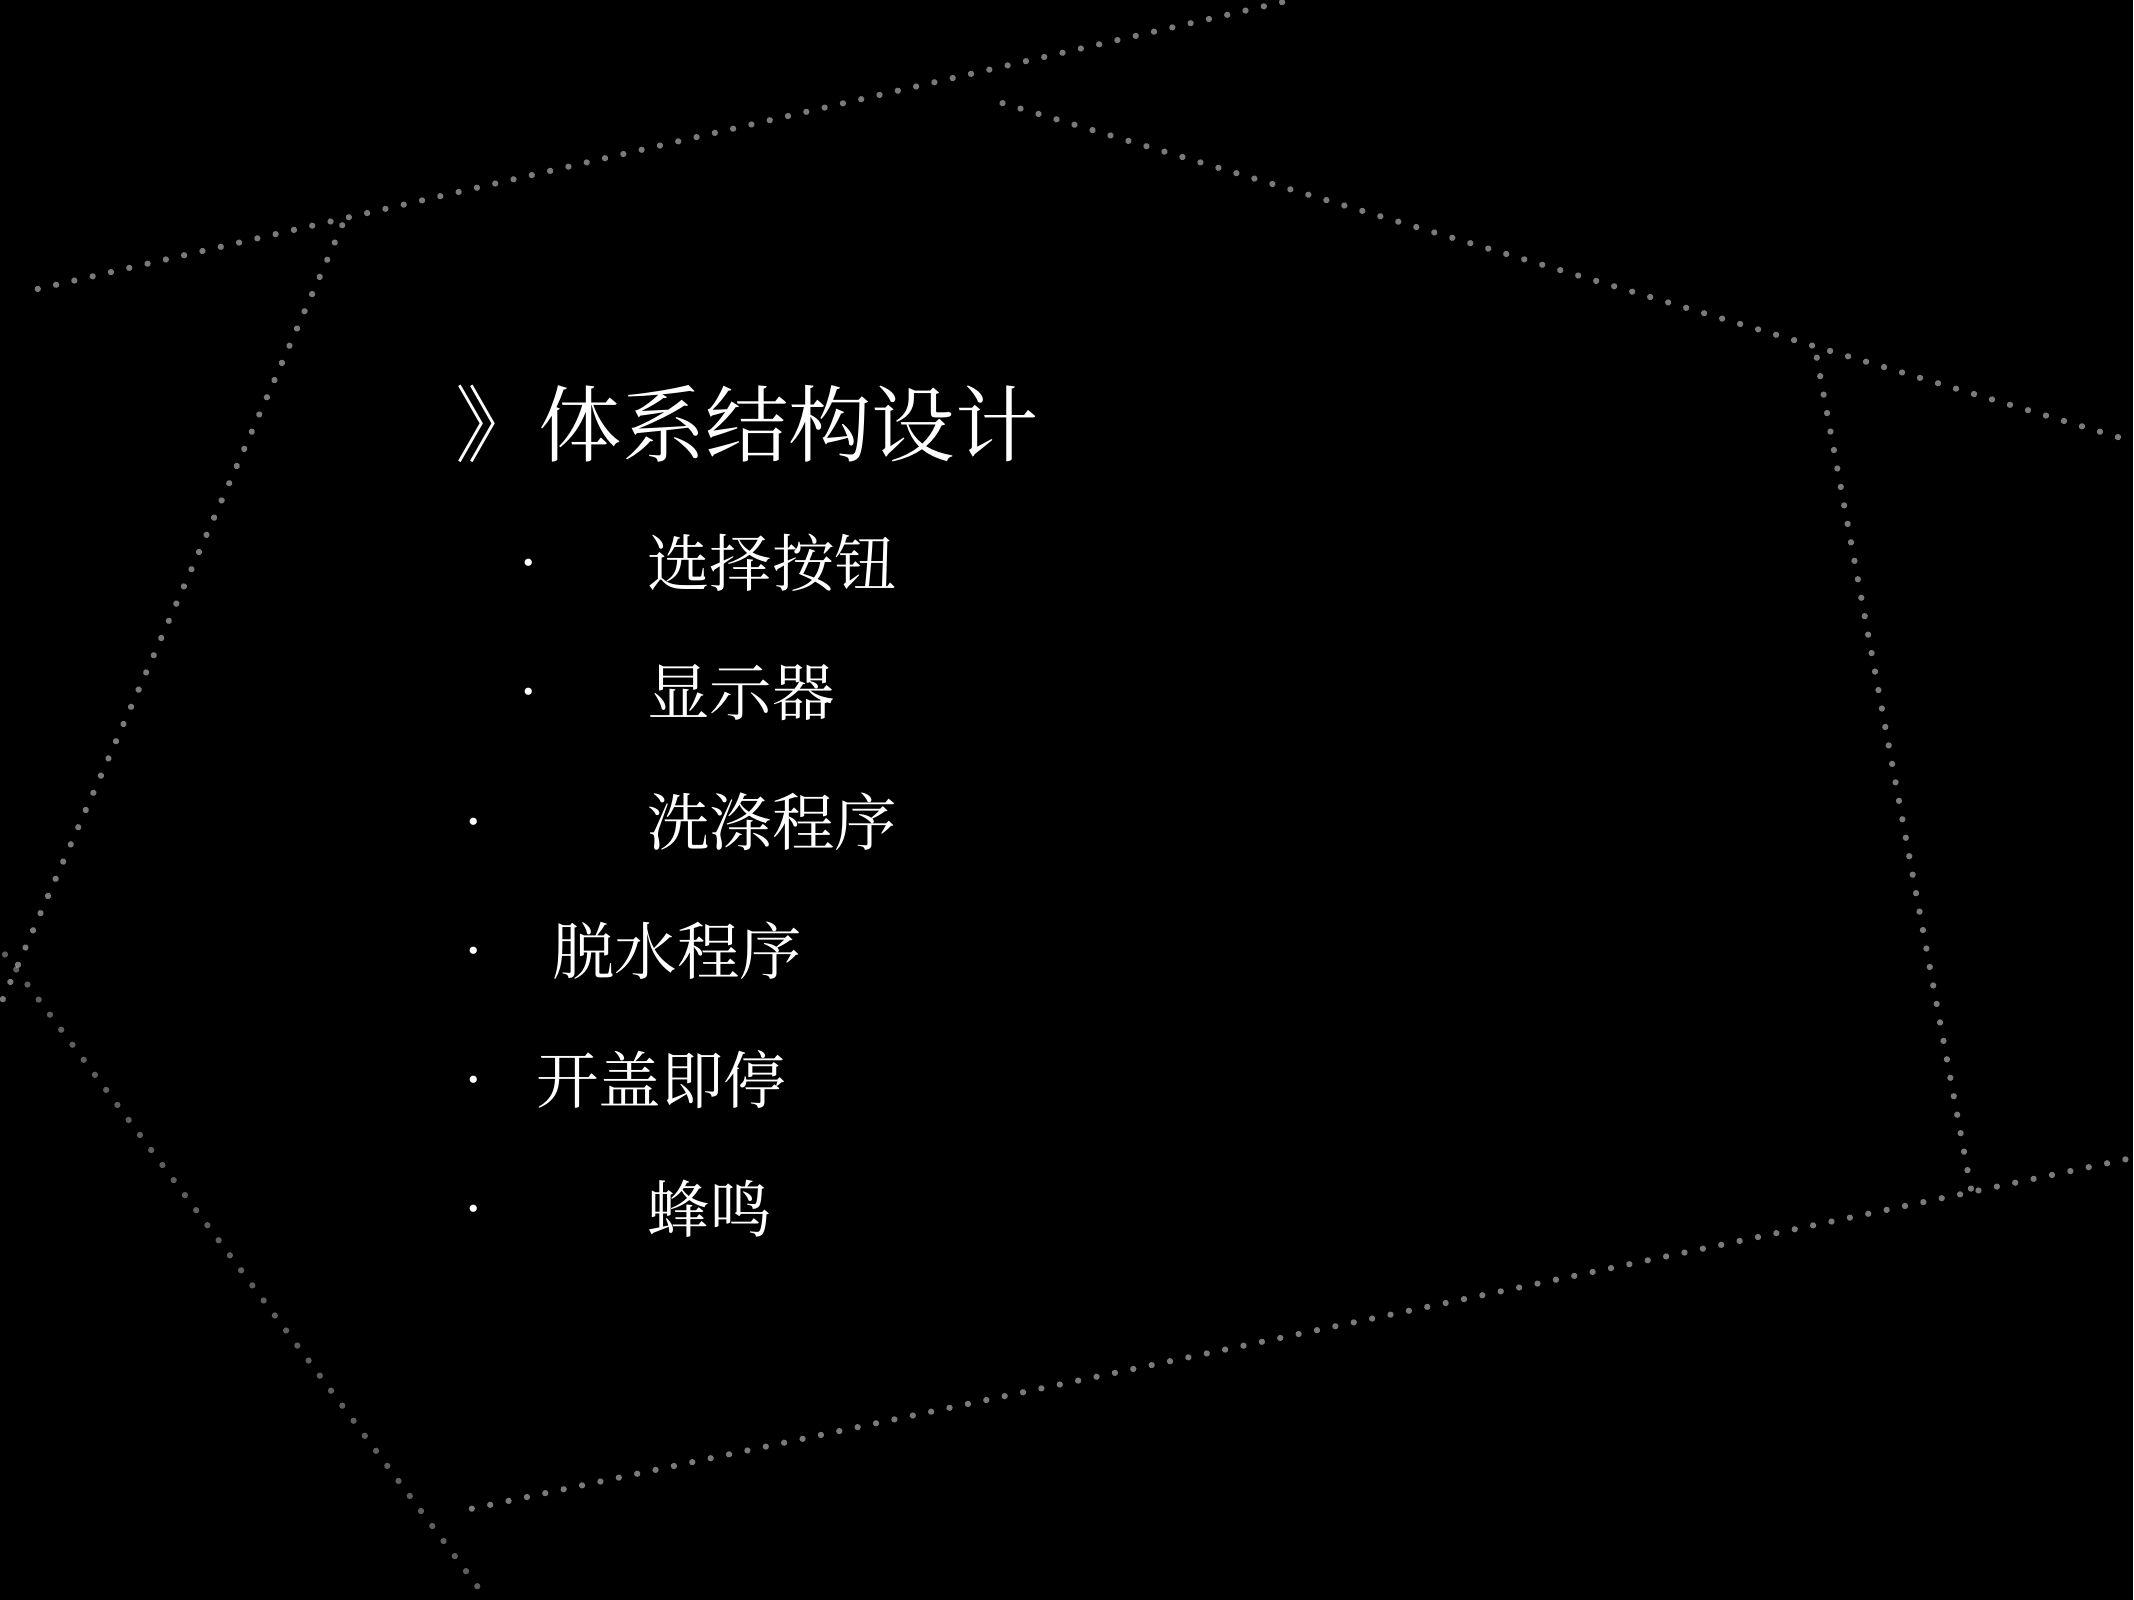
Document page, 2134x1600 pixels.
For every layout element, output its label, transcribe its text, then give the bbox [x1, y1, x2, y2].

text_box • 选择按钮 • 显示器 • 洗涤程序 • 脱水程序 • 开盖即停 • 蜂鸣 [338, 486, 1795, 1487]
text_box 》体系结构设计 [372, 334, 1122, 481]
